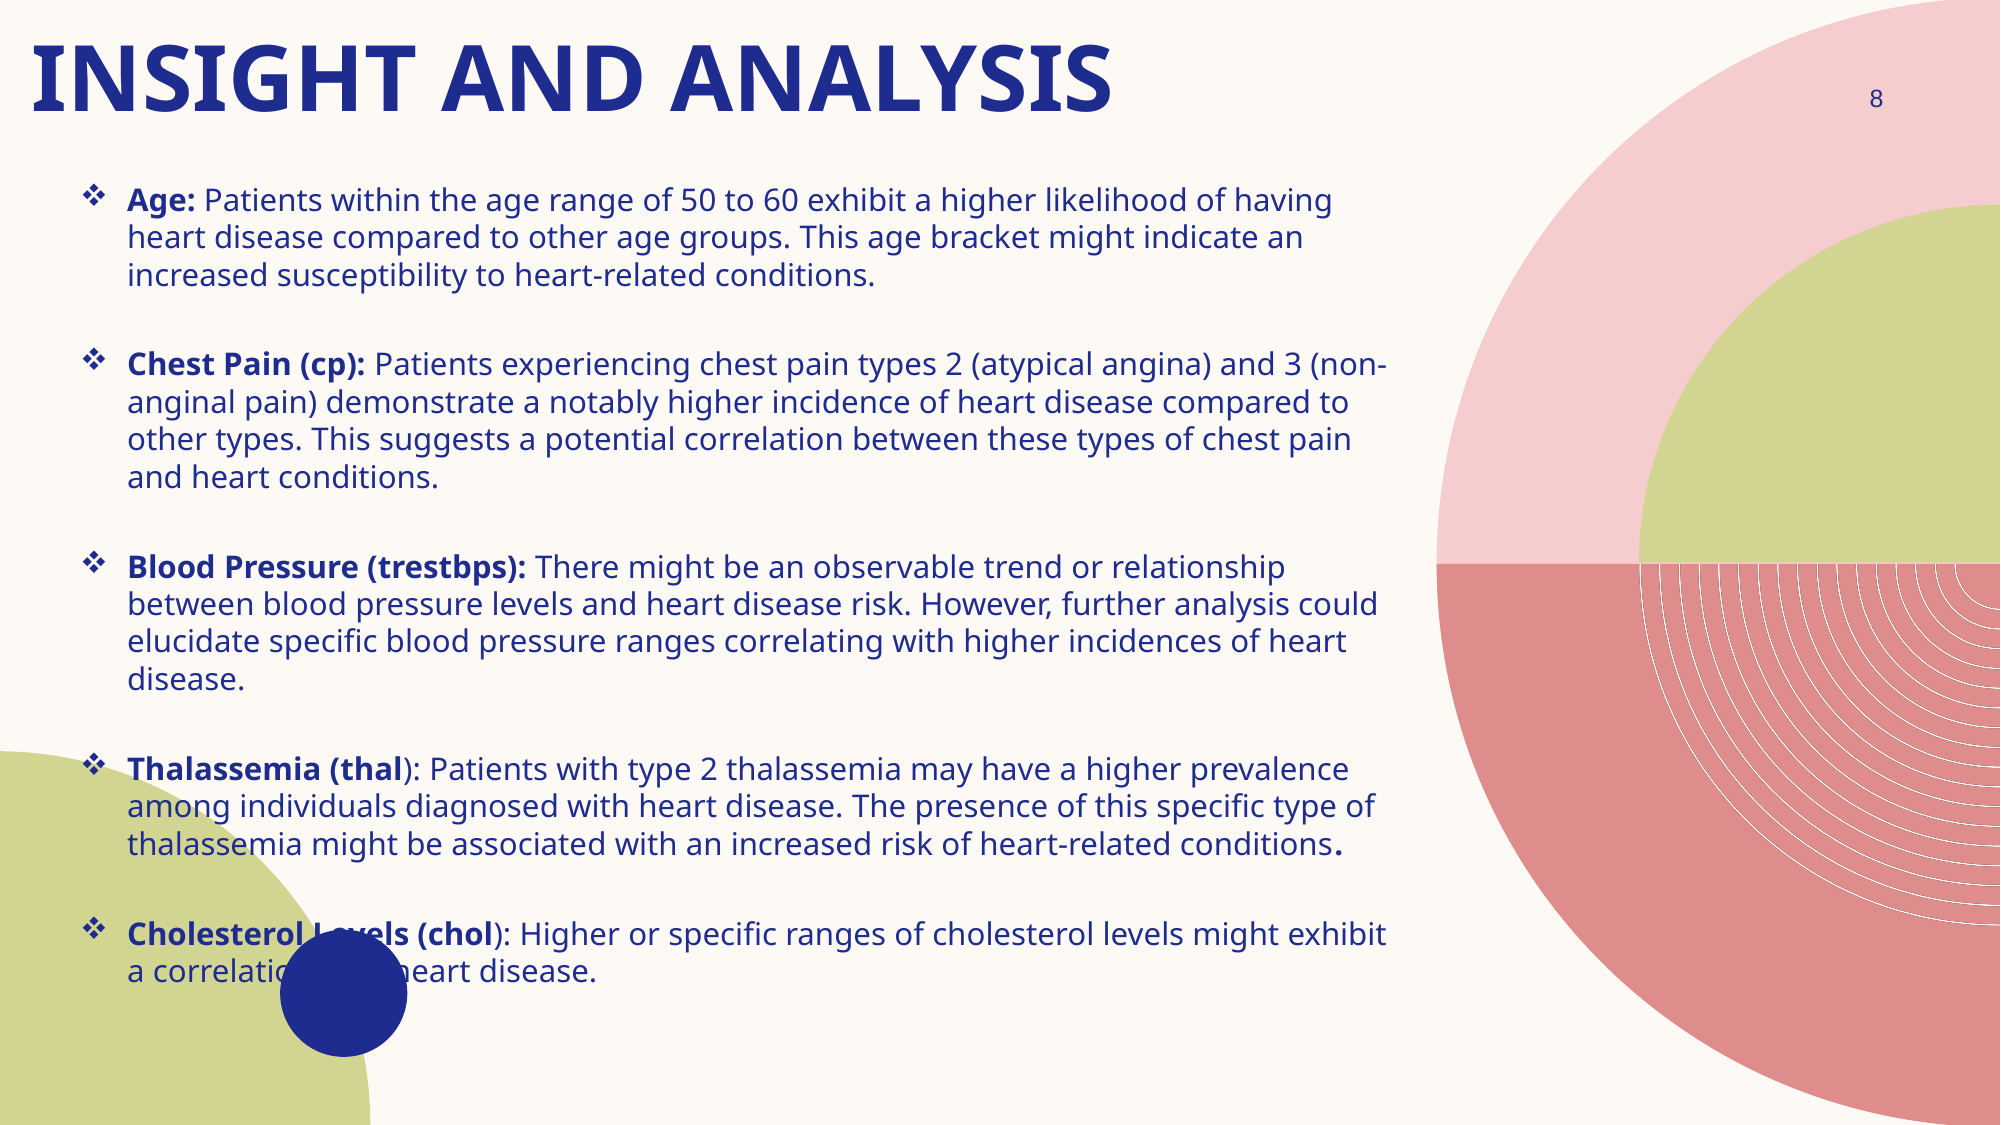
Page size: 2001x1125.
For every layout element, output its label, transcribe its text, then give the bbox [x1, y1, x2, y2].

picture [1639, 564, 2000, 926]
title Insight and analysis [16, 11, 1343, 138]
slide_number 8 [1795, 75, 1958, 120]
list Age: Patients within the age range of 50 to 60 exhibit a higher likelihood of having heart disease compared to other age groups. This age bracket might indicate an increased susceptibility to heart-related conditions. Chest Pain (cp): Patients experiencing chest pain types 2 (atypical angina) and 3 (non-anginal pain) demonstrate a notably higher incidence of heart disease compared to other types. This suggests a potential correlation between these types of chest pain and heart conditions. Blood Pressure (trestbps): There might be an observable trend or relationship between blood pressure levels and heart disease risk. However, further analysis could elucidate specific blood pressure ranges correlating with higher incidences of heart disease. Thalassemia (thal): Patients with type 2 thalassemia may have a higher prevalence among individuals diagnosed with heart disease. The presence of this specific type of thalassemia might be associated with an increased risk of heart-related conditions. Cholesterol Levels (chol): Higher or specific ranges of cholesterol levels might exhibit a correlation with heart disease. [65, 172, 1414, 1052]
